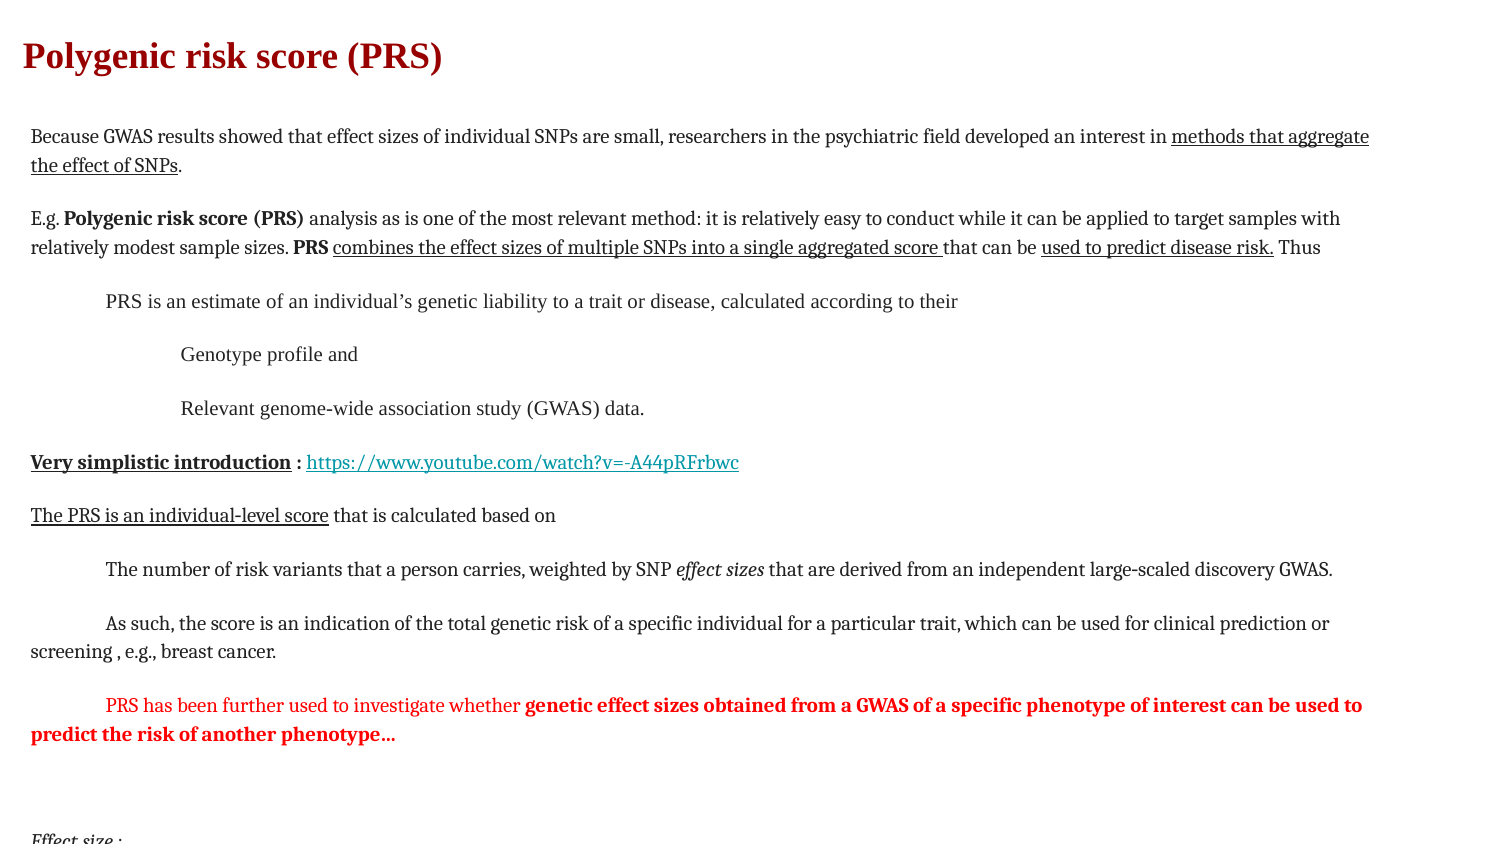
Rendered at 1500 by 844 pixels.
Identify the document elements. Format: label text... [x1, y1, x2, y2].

list Because GWAS results showed that effect sizes of individual SNPs are small, researchers in the psychiatric field developed an interest in methods that aggregate the effect of SNPs. E.g. Polygenic risk score (PRS) analysis as is one of the most relevant method: it is relatively easy to conduct while it can be applied to target samples with relatively modest sample sizes. PRS combines the effect sizes of multiple SNPs into a single aggregated score that can be used to predict disease risk. Thus PRS is an estimate of an individual’s genetic liability to a trait or disease, calculated according to their Genotype profile and Relevant genome-wide association study (GWAS) data. Very simplistic introduction : https://www.youtube.com/watch?v=-A44pRFrbwc The PRS is an individual‐level score that is calculated based on The number of risk variants that a person carries, weighted by SNP effect sizes that are derived from an independent large‐scaled discovery GWAS. As such, the score is an indication of the total genetic risk of a specific individual for a particular trait, which can be used for clinical prediction or screening , e.g., breast cancer. PRS has been further used to investigate whether genetic effect sizes obtained from a GWAS of a specific phenotype of interest can be used to predict the risk of another phenotype… Effect size : https://www.ncbi.nlm.nih.gov/pmc/articles/PMC3444174/#:~:text=What%20Is%20Effect%20Size%3F,in%20two%20different%20intervention%20groups. [15, 103, 1414, 665]
title Polygenic risk score (PRS) [7, 9, 1406, 104]
